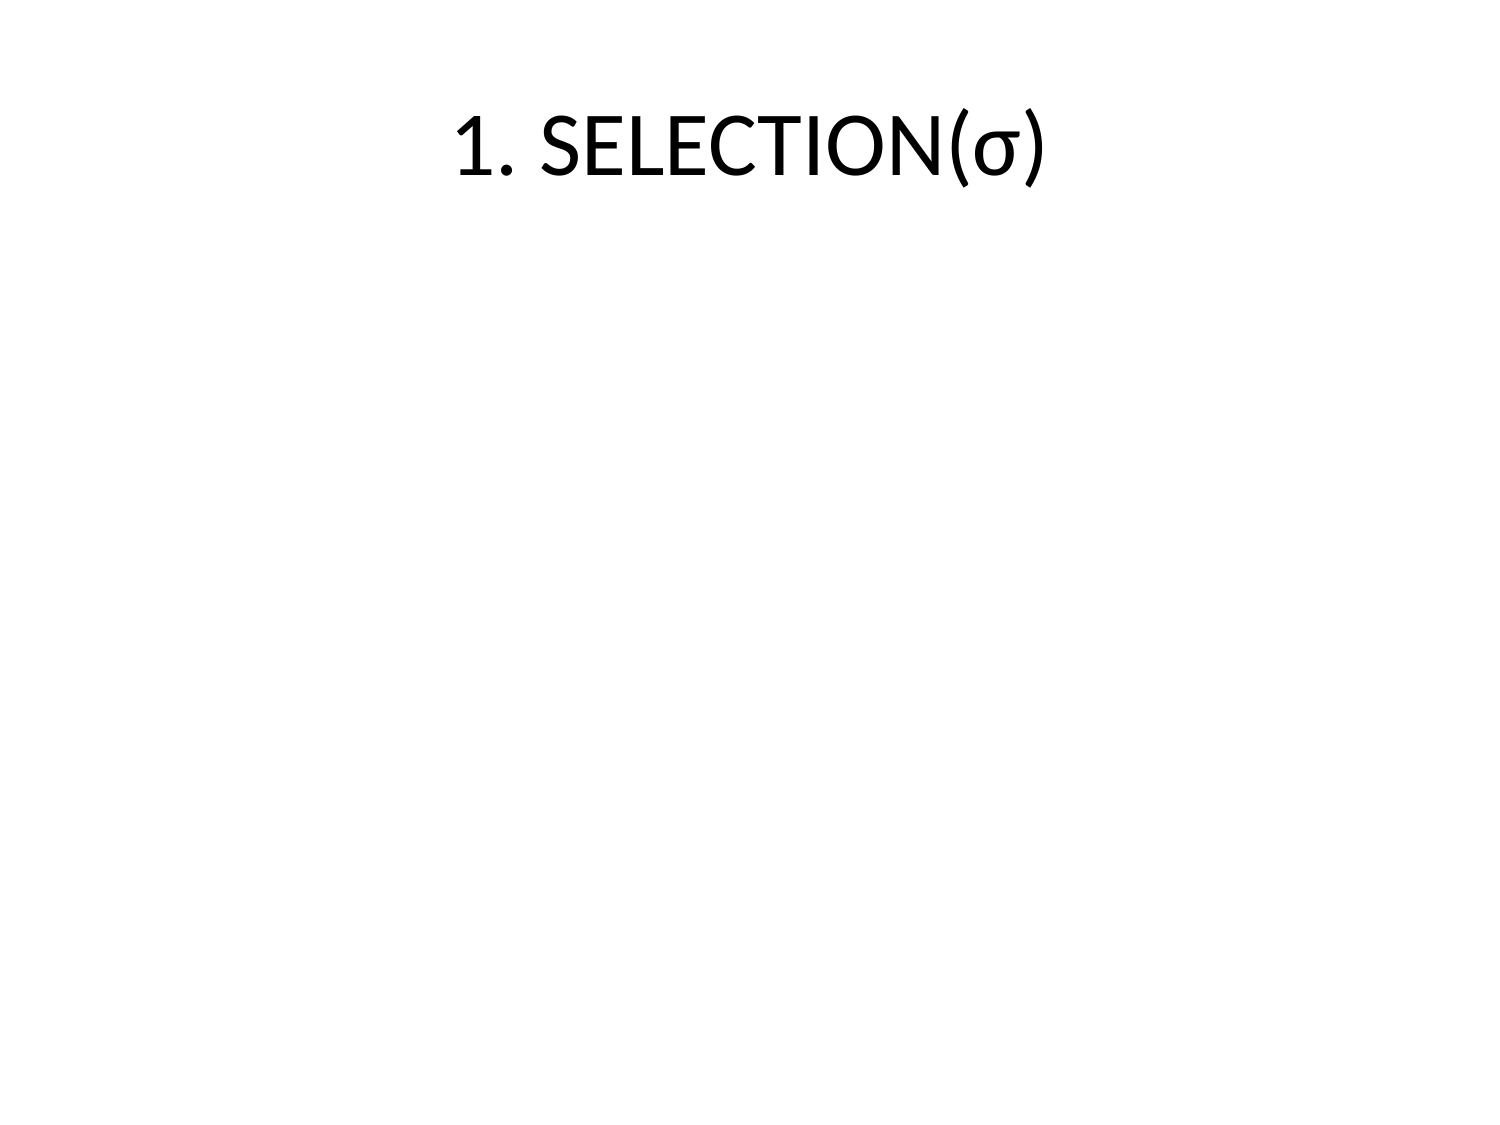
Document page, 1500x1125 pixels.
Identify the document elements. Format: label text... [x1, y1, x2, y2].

title 1. SELECTION(σ) [75, 45, 1425, 233]
